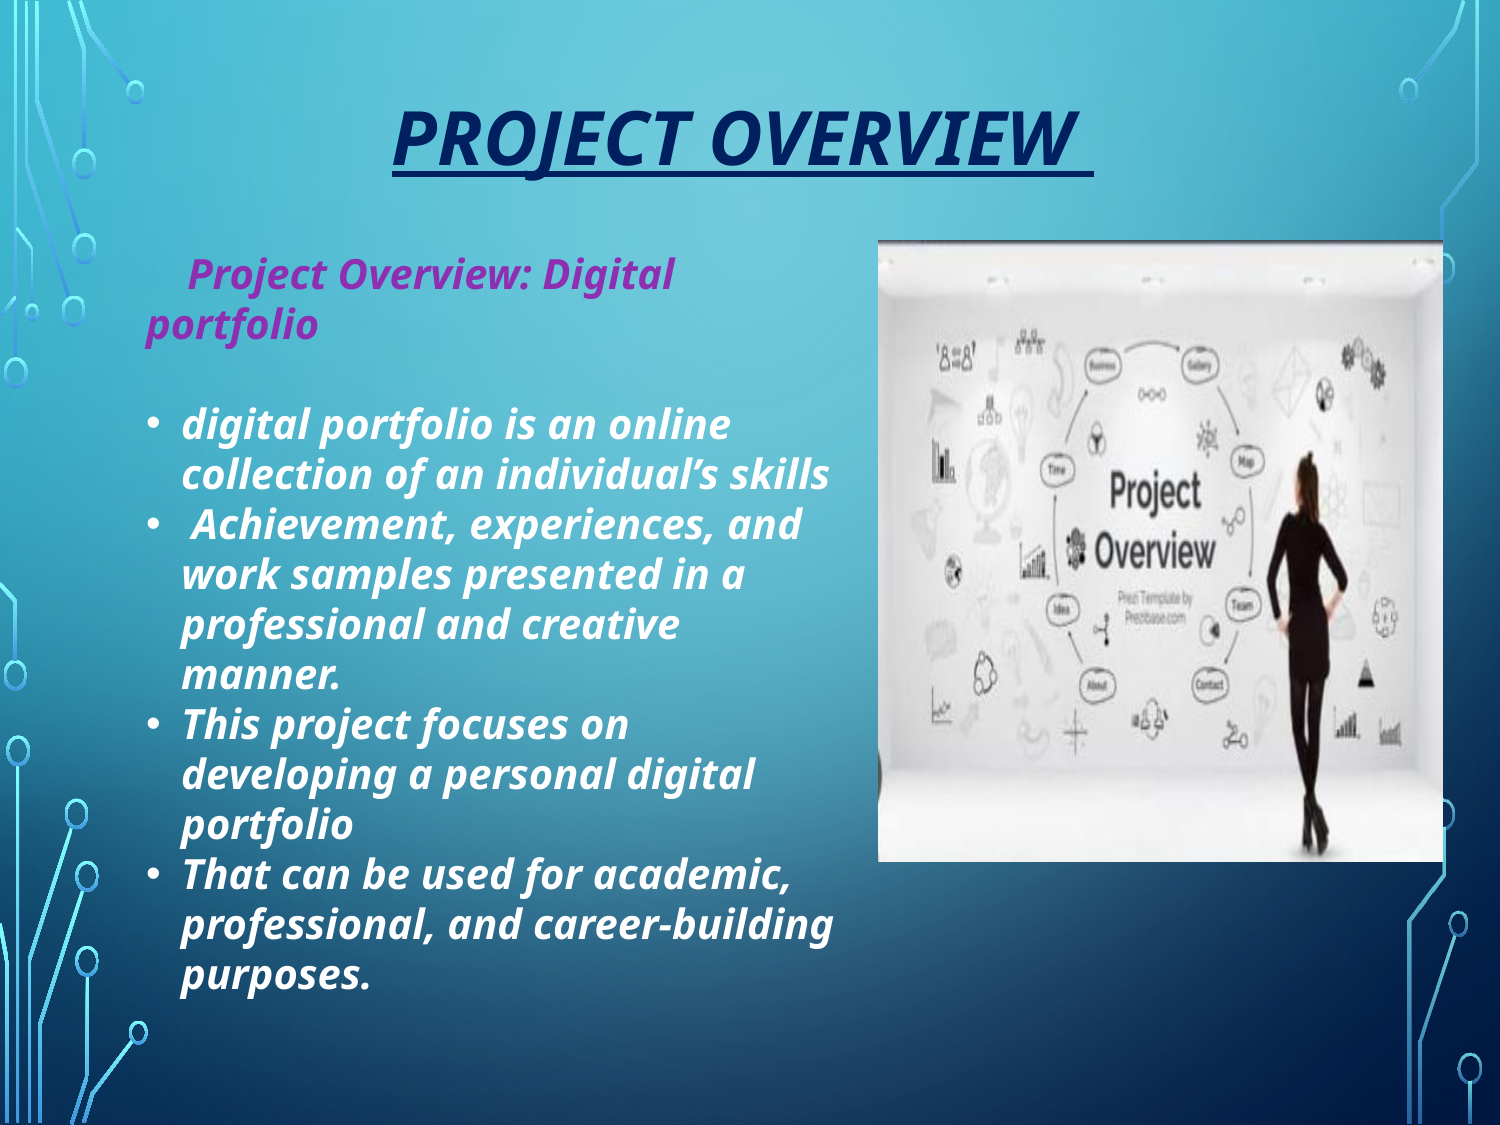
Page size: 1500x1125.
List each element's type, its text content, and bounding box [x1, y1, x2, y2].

picture [878, 239, 1443, 862]
text_box Project Overview: Digital portfolio digital portfolio is an online collection of an individual’s skills Achievement, experiences, and work samples presented in a professional and creative manner. This project focuses on developing a personal digital portfolio That can be used for academic, professional, and career-building purposes. [131, 240, 856, 1006]
title Project overview [376, 66, 1178, 217]
